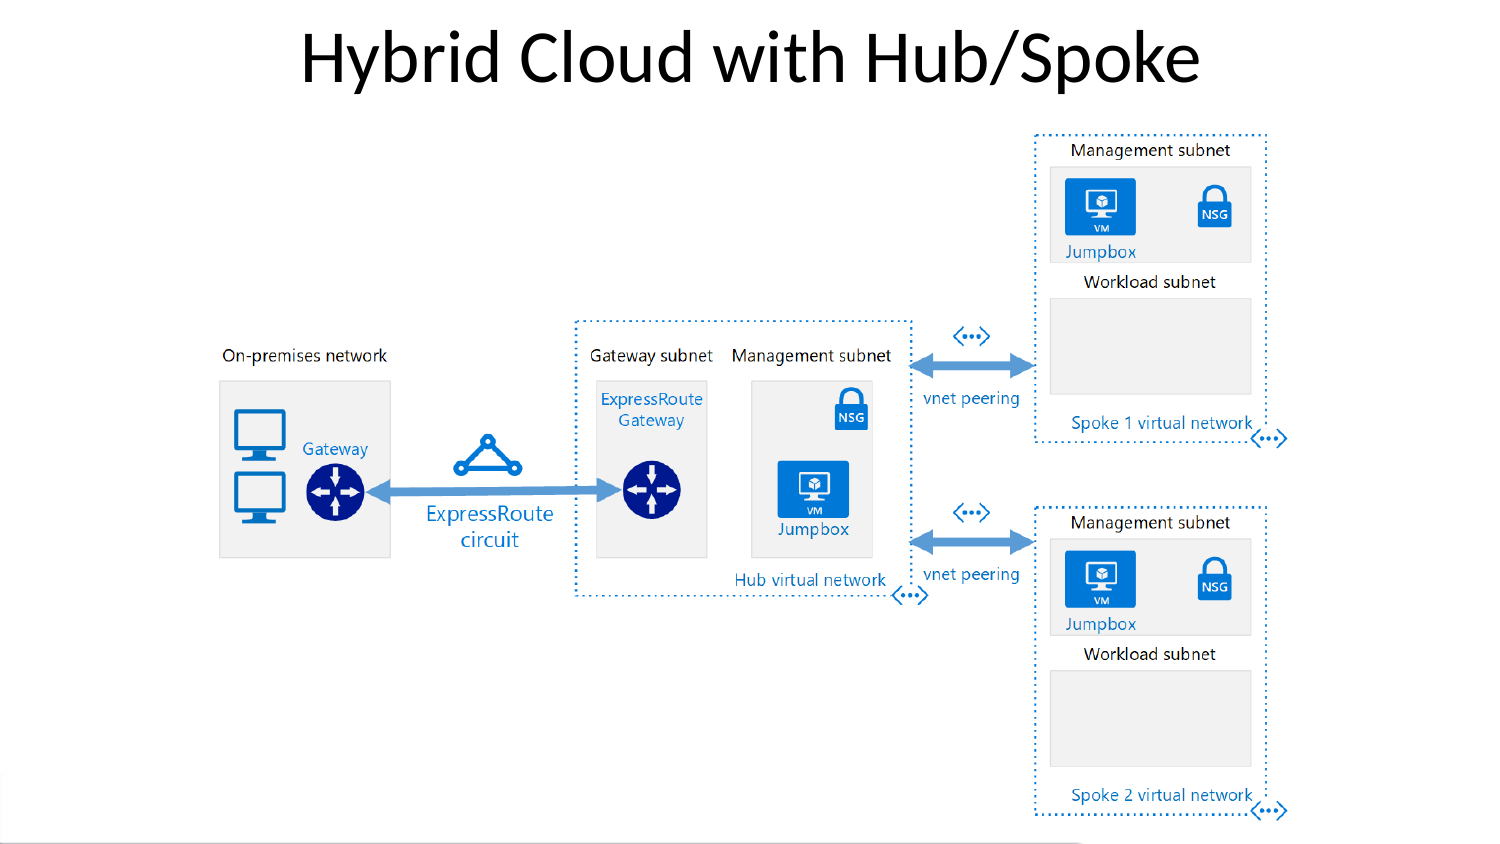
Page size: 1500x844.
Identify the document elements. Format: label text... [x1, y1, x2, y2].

picture [0, 0, 1500, 844]
title Hybrid Cloud with Hub/Spoke [132, 0, 1371, 92]
